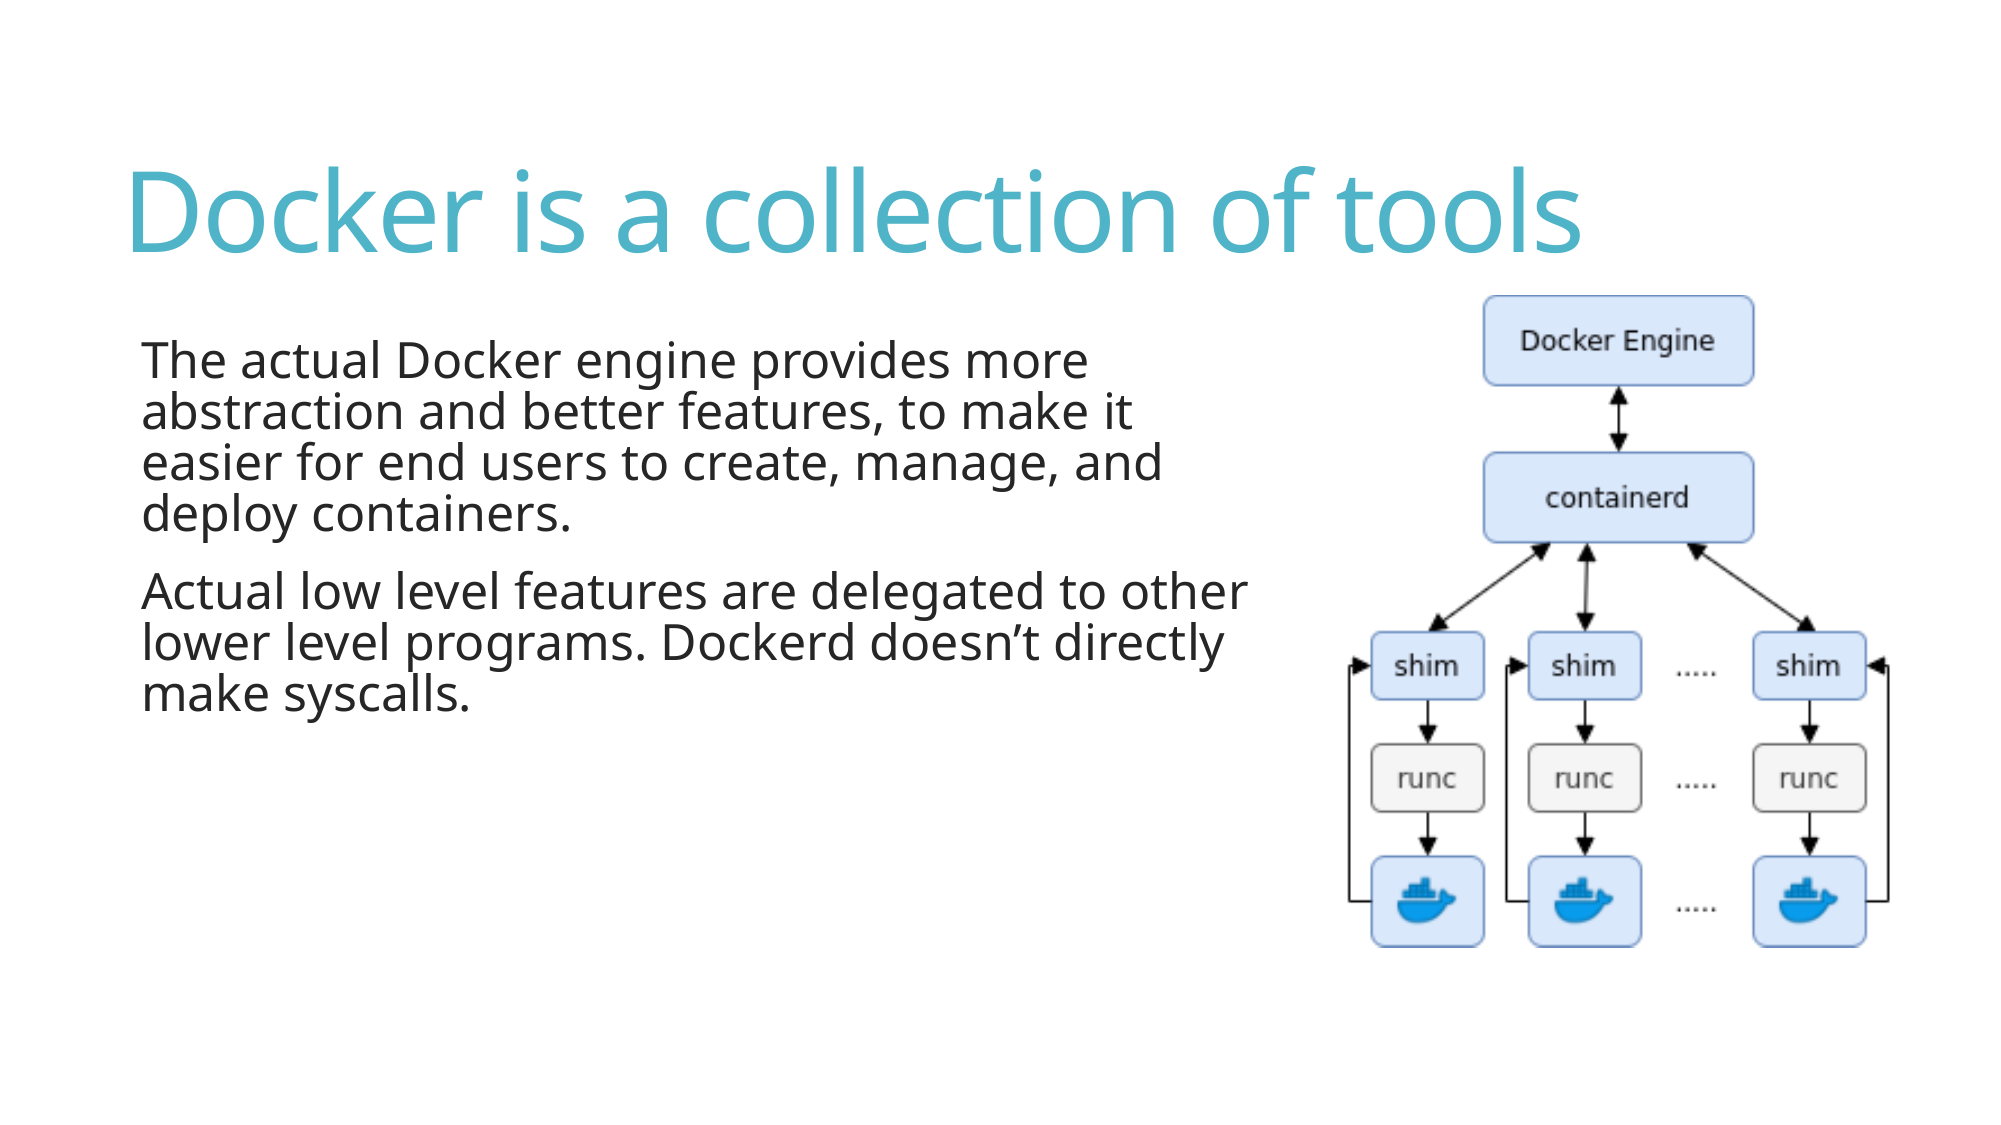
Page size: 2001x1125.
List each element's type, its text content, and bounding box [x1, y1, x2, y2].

picture [1333, 295, 1908, 949]
list The actual Docker engine provides more abstraction and better features, to make it easier for end users to create, manage, and deploy containers. Actual low level features are delegated to other lower level programs. Dockerd doesn’t directly make syscalls. [111, 329, 1279, 948]
title Docker is a collection of tools [107, 81, 1875, 354]
